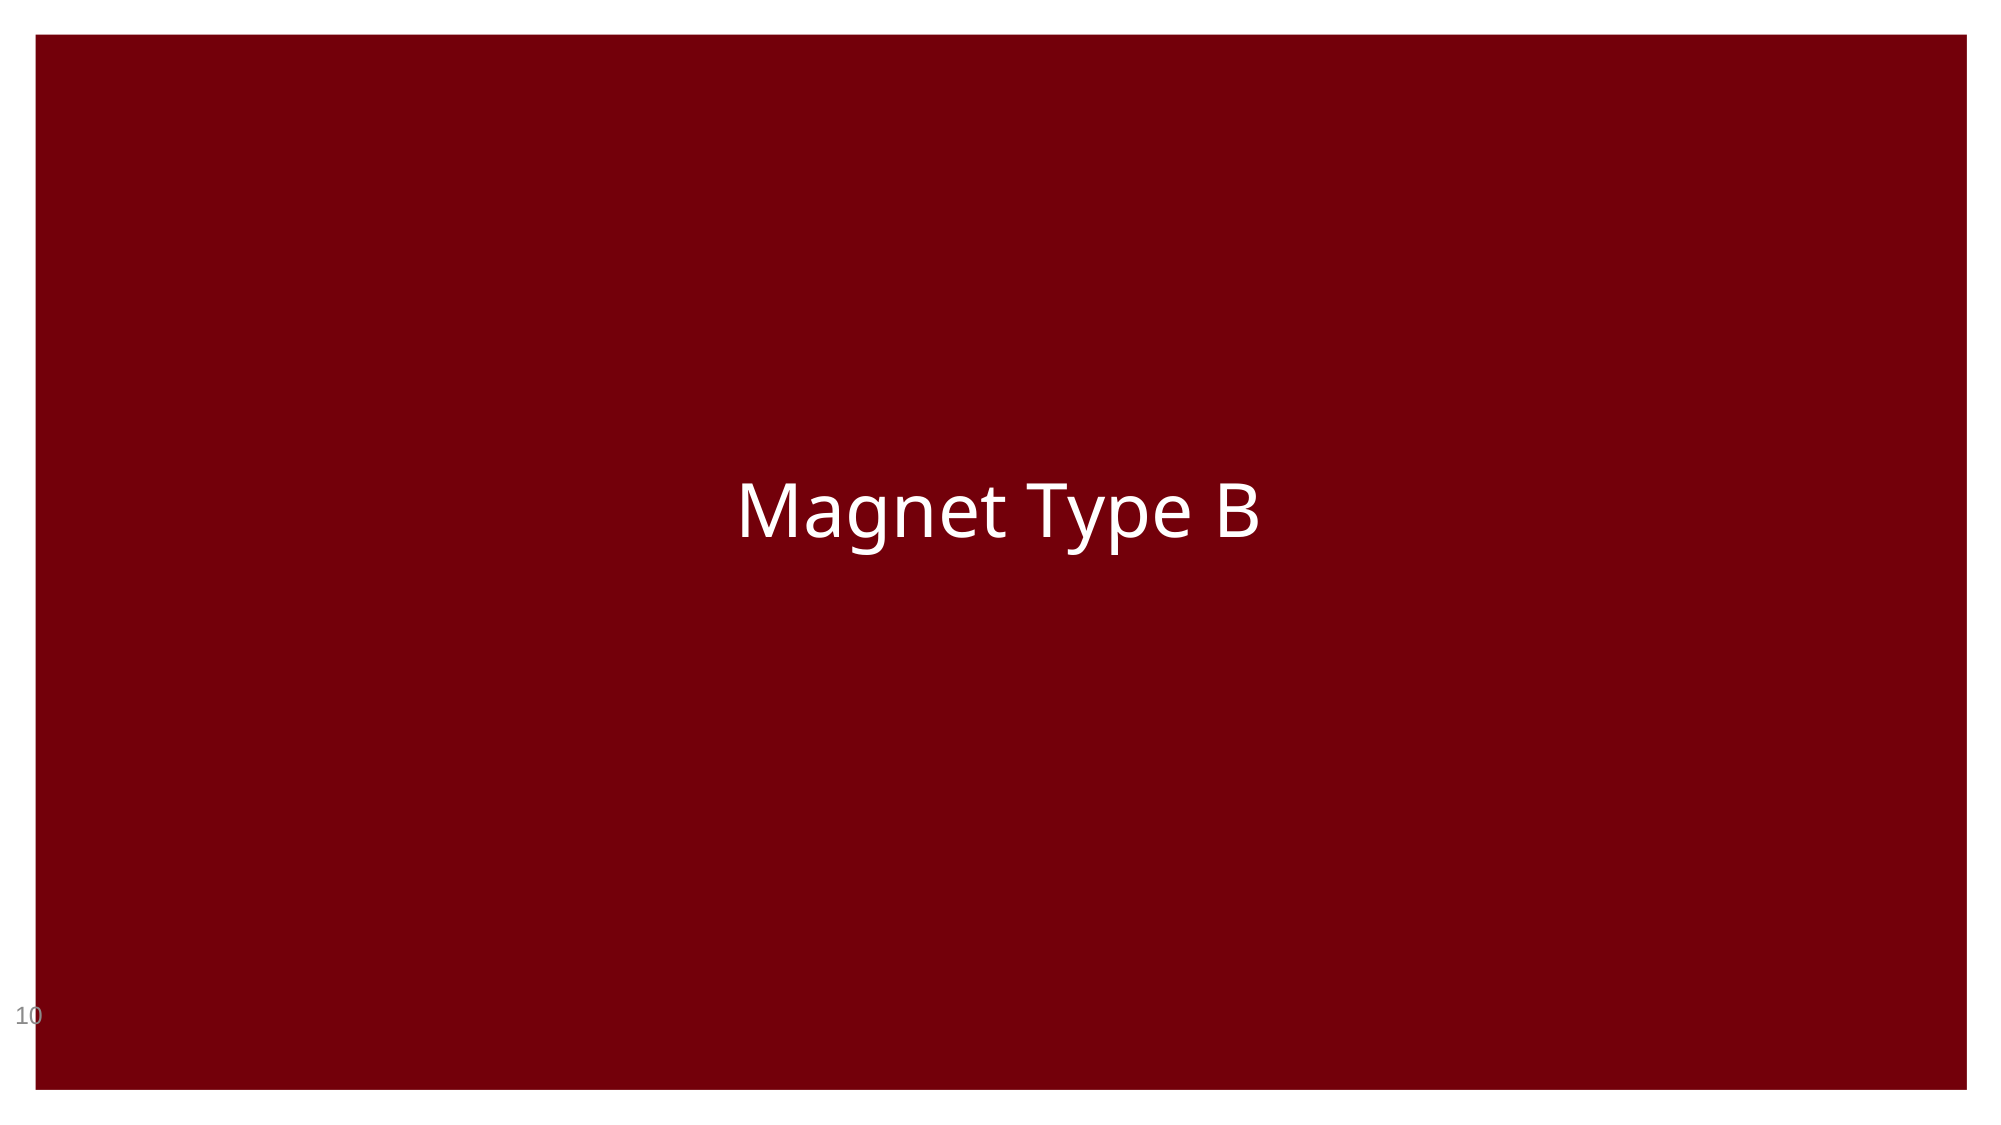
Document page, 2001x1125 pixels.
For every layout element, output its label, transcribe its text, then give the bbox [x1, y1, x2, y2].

slide_number 10 [0, 984, 433, 1045]
title Magnet Type B [136, 465, 1862, 660]
picture [0, 0, 2001, 1125]
